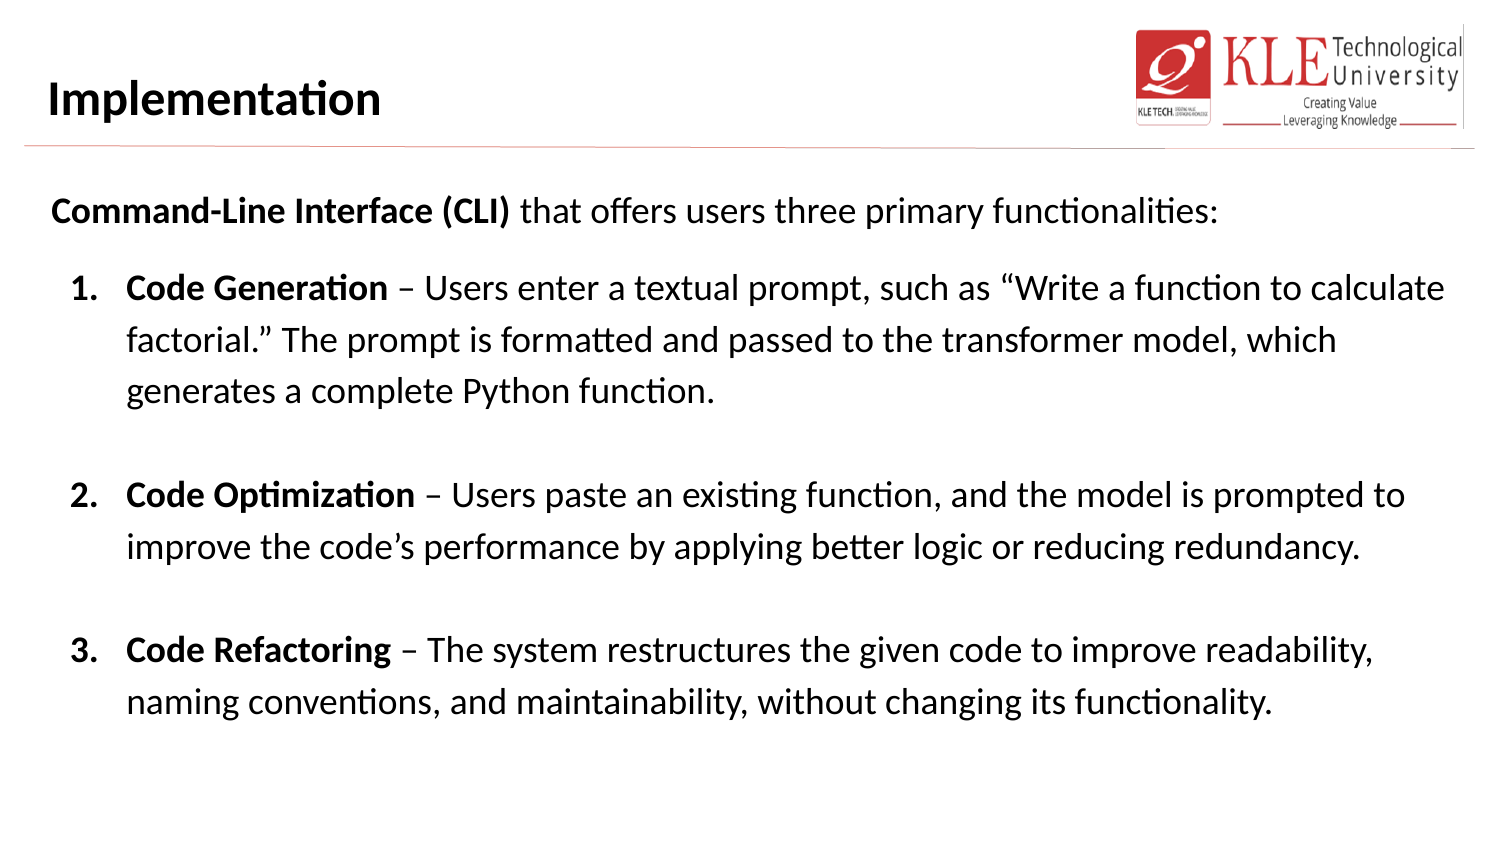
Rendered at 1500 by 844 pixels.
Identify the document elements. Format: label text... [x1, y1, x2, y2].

picture [24, 24, 1476, 149]
list Command-Line Interface (CLI) that offers users three primary functionalities: Code Generation – Users enter a textual prompt, such as “Write a function to calculate factorial.” The prompt is formatted and passed to the transformer model, which generates a complete Python function. Code Optimization – Users paste an existing function, and the model is prompted to improve the code’s performance by applying better logic or reducing redundancy. Code Refactoring – The system restructures the given code to improve readability, naming conventions, and maintainability, without changing its functionality. [36, 213, 1464, 756]
